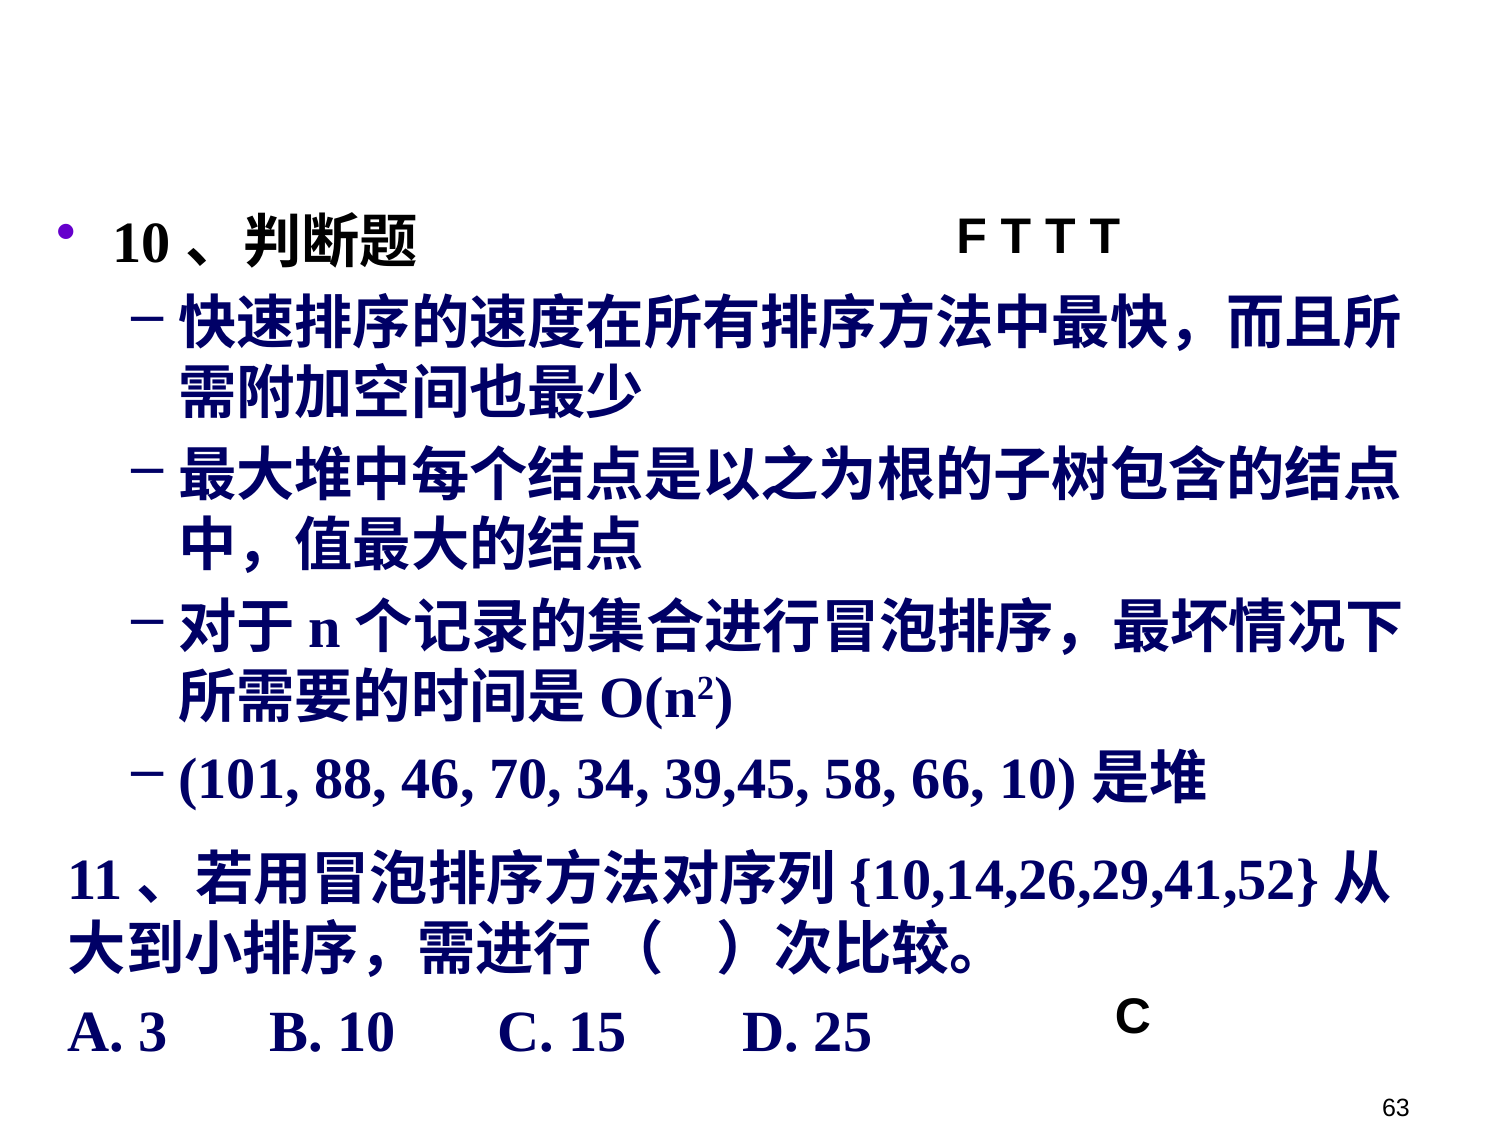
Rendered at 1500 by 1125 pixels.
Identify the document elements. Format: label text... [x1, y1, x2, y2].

text_box F T T T [891, 196, 1199, 272]
text_box 11、若用冒泡排序方法对序列{10,14,26,29,41,52}从大到小排序，需进行 （ ）次比较。 A. 3 B. 10 C. 15 D. 25 [53, 834, 1424, 1071]
slide_number 63 [1074, 1054, 1426, 1125]
list 10、判断题 快速排序的速度在所有排序方法中最快，而且所需附加空间也最少 最大堆中每个结点是以之为根的子树包含的结点中，值最大的结点 对于n个记录的集合进行冒泡排序，最坏情况下所需要的时间是O(n2) (101, 88, 46, 70, 34, 39,45, 58, 66, 10)是堆 [40, 196, 1460, 1048]
text_box C [986, 976, 1294, 1051]
